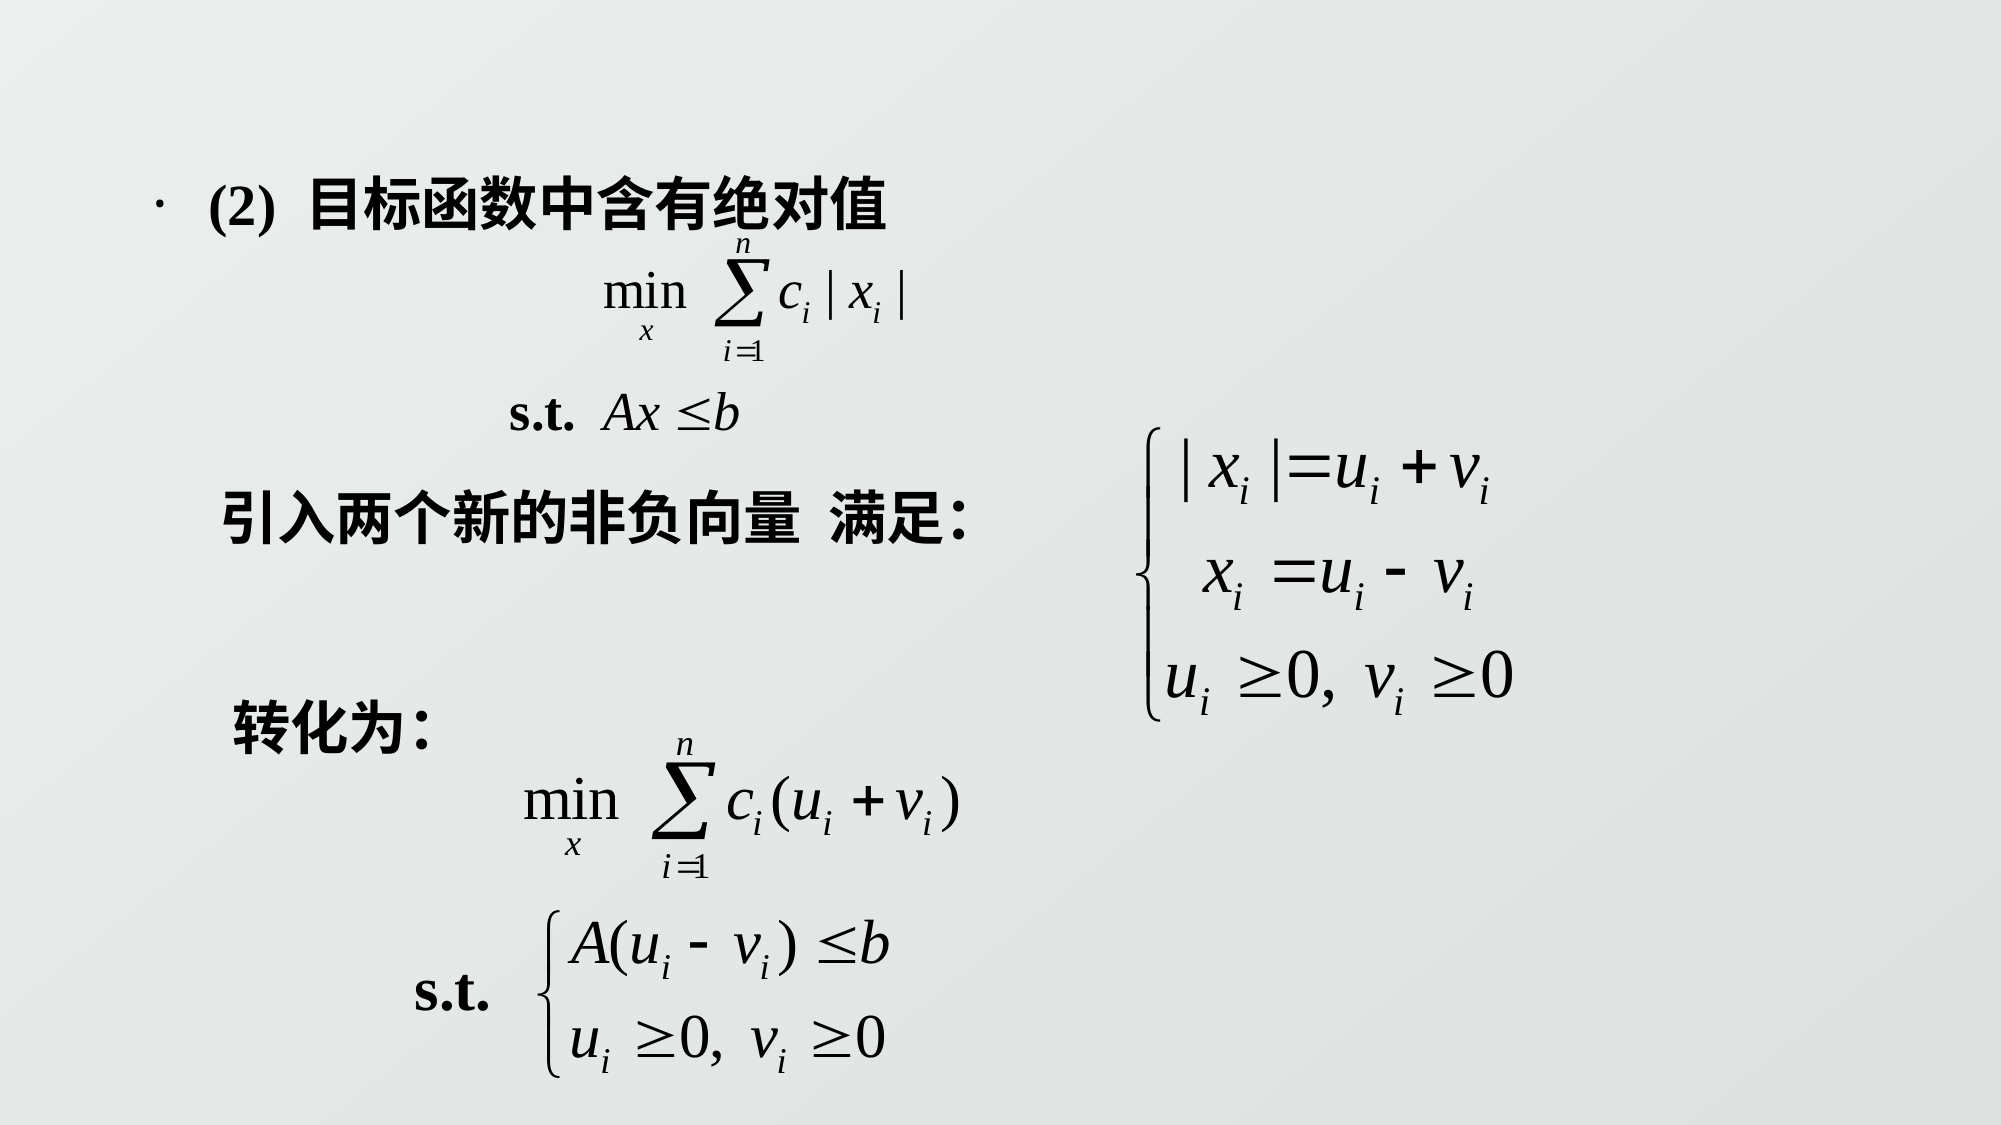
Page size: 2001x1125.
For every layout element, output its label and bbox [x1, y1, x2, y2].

picture [503, 216, 916, 445]
picture [1120, 410, 1525, 739]
picture [407, 715, 974, 1092]
